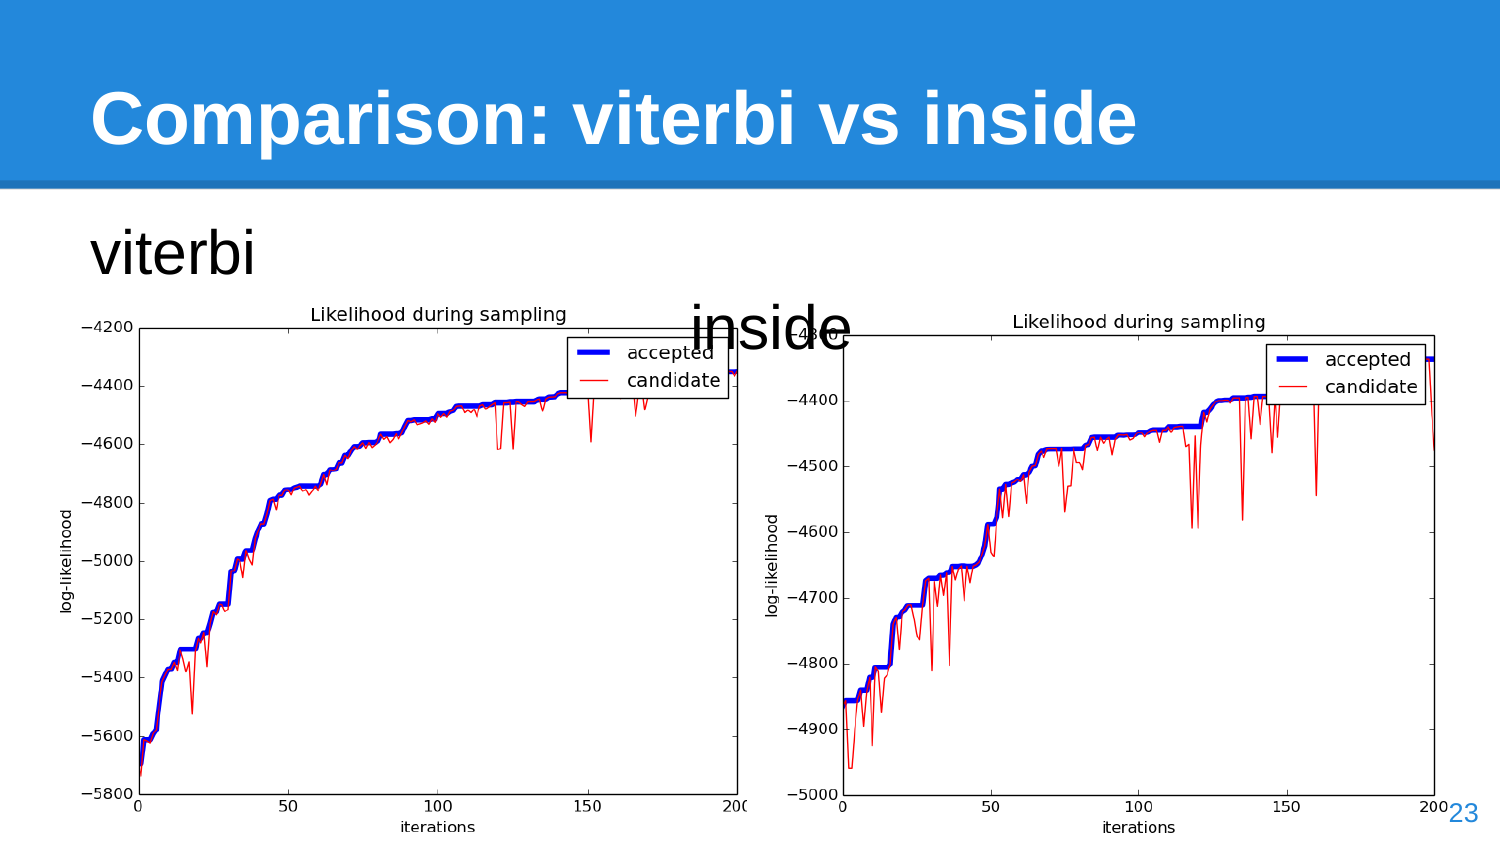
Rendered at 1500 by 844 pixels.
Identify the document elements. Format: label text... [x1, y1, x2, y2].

title Comparison: viterbi vs inside [75, 33, 1425, 175]
list viterbi inside [75, 196, 1425, 275]
picture [40, 269, 1500, 844]
